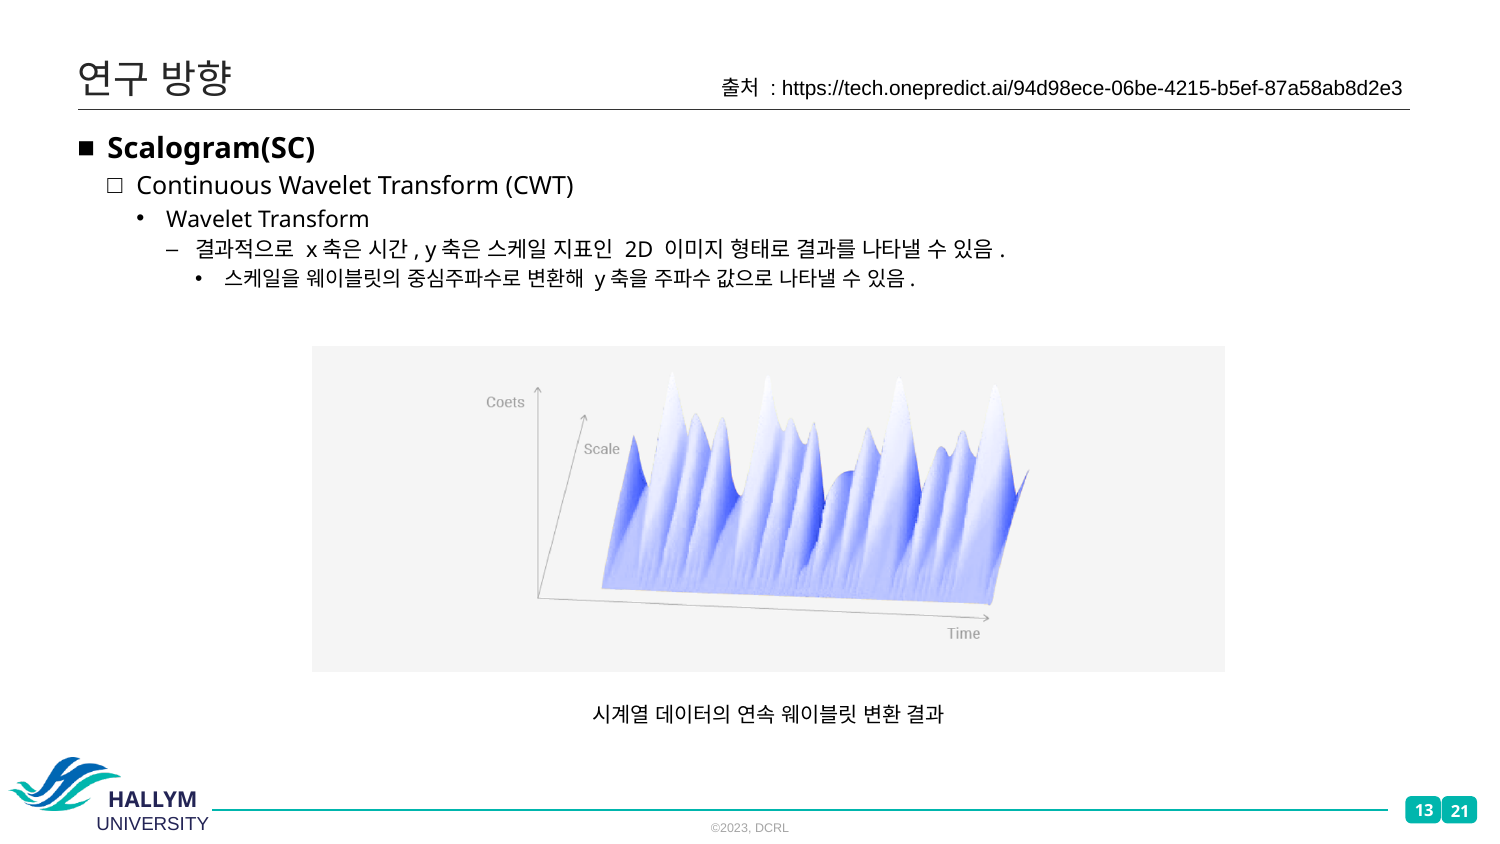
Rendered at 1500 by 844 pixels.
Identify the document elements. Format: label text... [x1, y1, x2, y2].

text_box 시계열 데이터의 연속 웨이블릿 변환 결과 [553, 693, 984, 734]
picture [8, 757, 121, 811]
title 연구 방향 [62, 46, 1438, 110]
text_box 출처 : https://tech.onepredict.ai/94d98ece-06be-4215-b5ef-87a58ab8d2e3 [587, 67, 1418, 108]
picture [312, 346, 1226, 673]
list Scalogram(SC) Continuous Wavelet Transform (CWT) Wavelet Transform 결과적으로 x축은 시간, y축은 스케일 지표인 2D 이미지 형태로 결과를 나타낼 수 있음. 스케일을 웨이블릿의 중심주파수로 변환해 y축을 주파수 값으로 나타낼 수 있음. [62, 121, 1438, 760]
